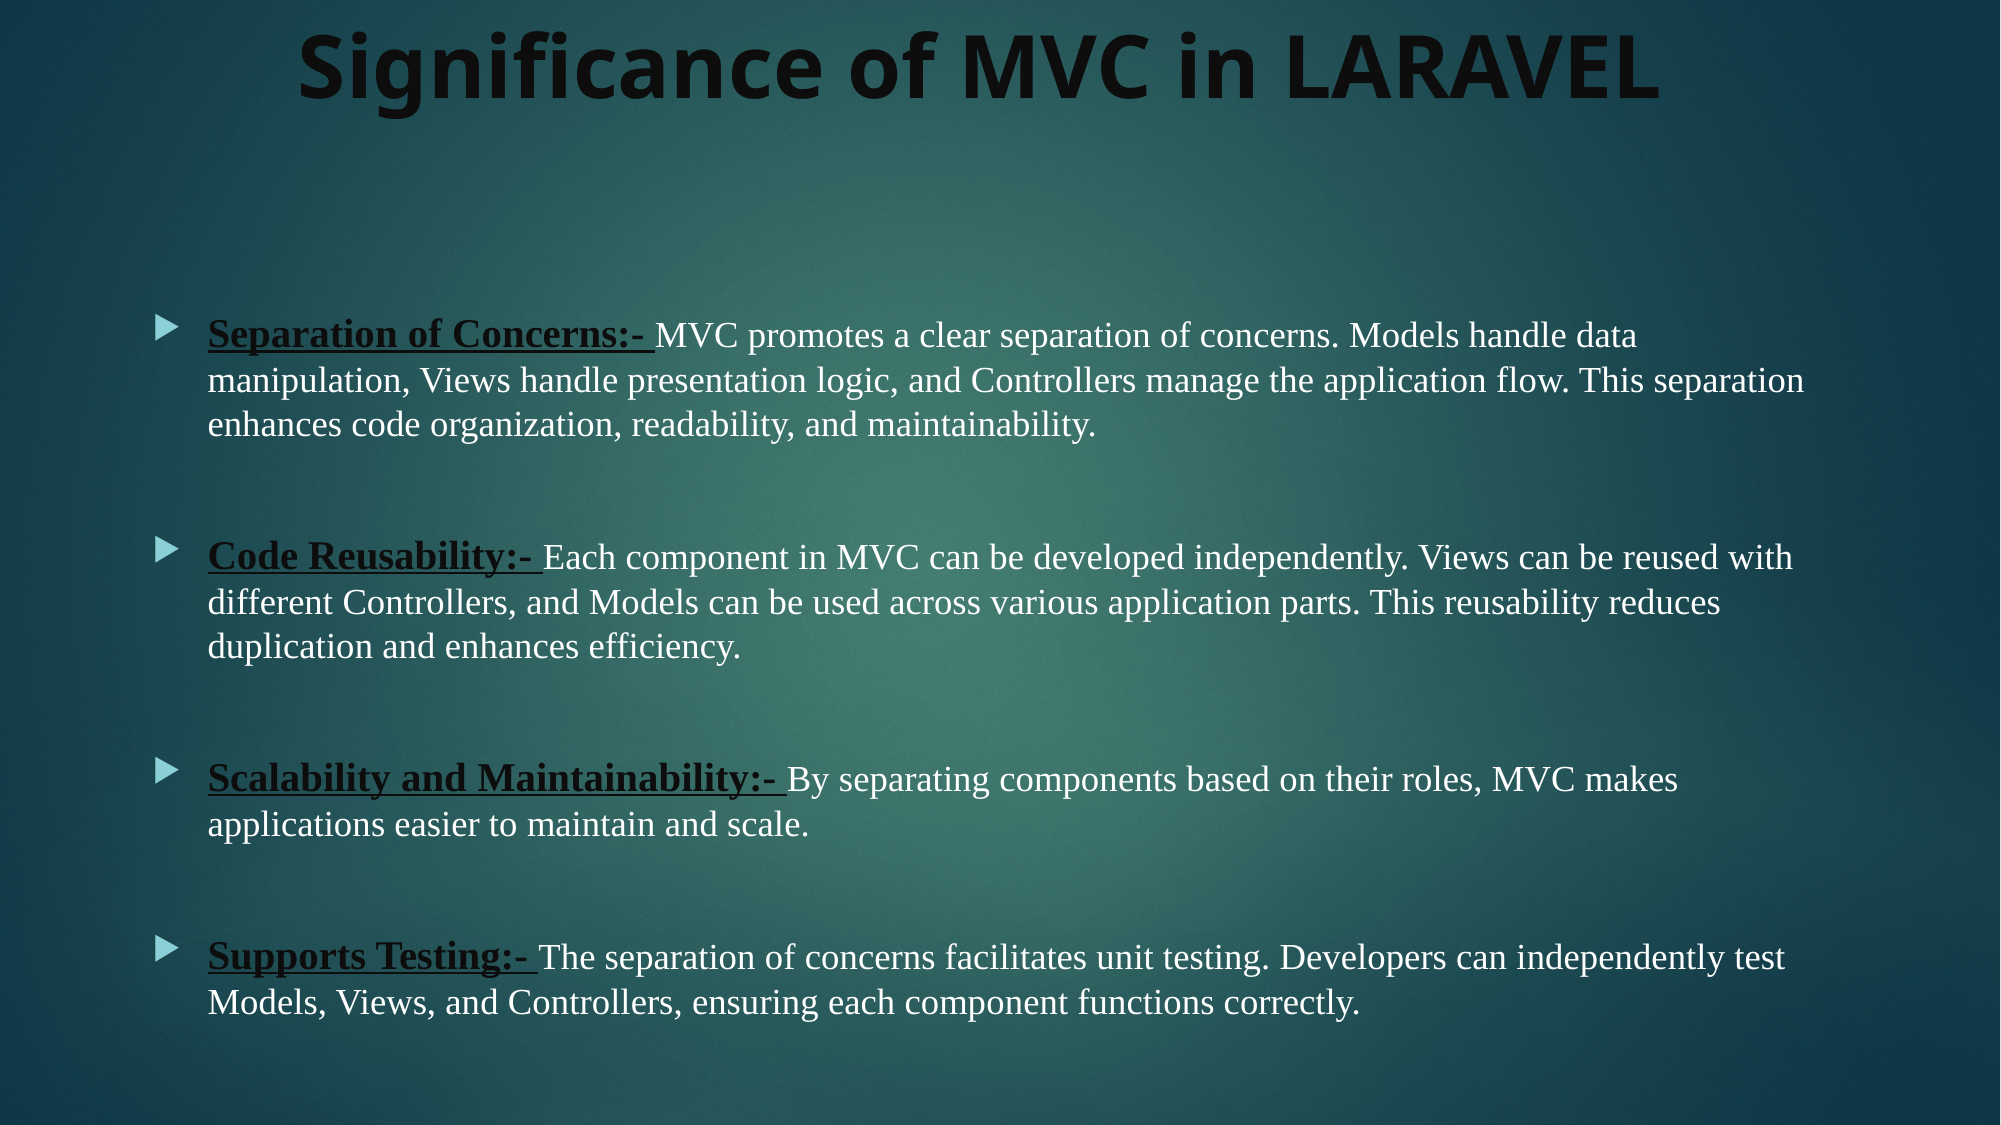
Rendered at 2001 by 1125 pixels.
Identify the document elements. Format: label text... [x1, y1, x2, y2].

title Significance of MVC in LARAVEL [117, 3, 1843, 221]
list Separation of Concerns:- MVC promotes a clear separation of concerns. Models handle data manipulation, Views handle presentation logic, and Controllers manage the application flow. This separation enhances code organization, readability, and maintainability. Code Reusability:- Each component in MVC can be developed independently. Views can be reused with different Controllers, and Models can be used across various application parts. This reusability reduces duplication and enhances efficiency. Scalability and Maintainability:- By separating components based on their roles, MVC makes applications easier to maintain and scale. Supports Testing:- The separation of concerns facilitates unit testing. Developers can independently test Models, Views, and Controllers, ensuring each component functions correctly. [137, 299, 1829, 1035]
